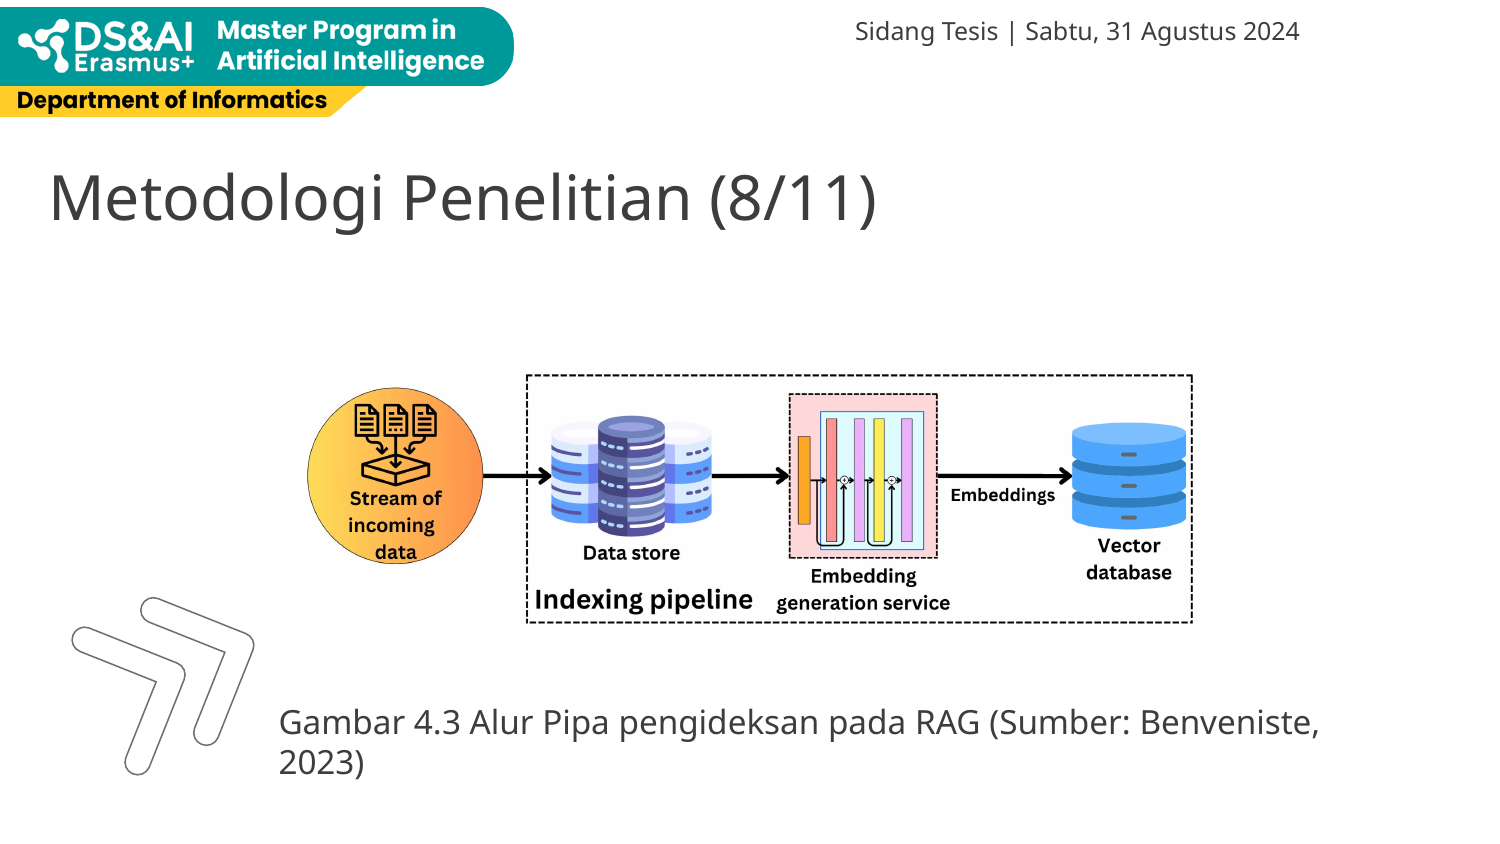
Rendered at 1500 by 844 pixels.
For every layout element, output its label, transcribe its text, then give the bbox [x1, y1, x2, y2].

title Metodologi Penelitian (8/11) [33, 143, 1298, 228]
text_box Sidang Tesis | Sabtu, 31 Agustus 2024 [855, 13, 1500, 46]
picture [306, 373, 1194, 624]
list Gambar 4.3 Alur Pipa pengideksan pada RAG (Sumber: Benveniste, 2023) [238, 686, 1380, 771]
picture [0, 7, 514, 117]
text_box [58, 599, 233, 773]
